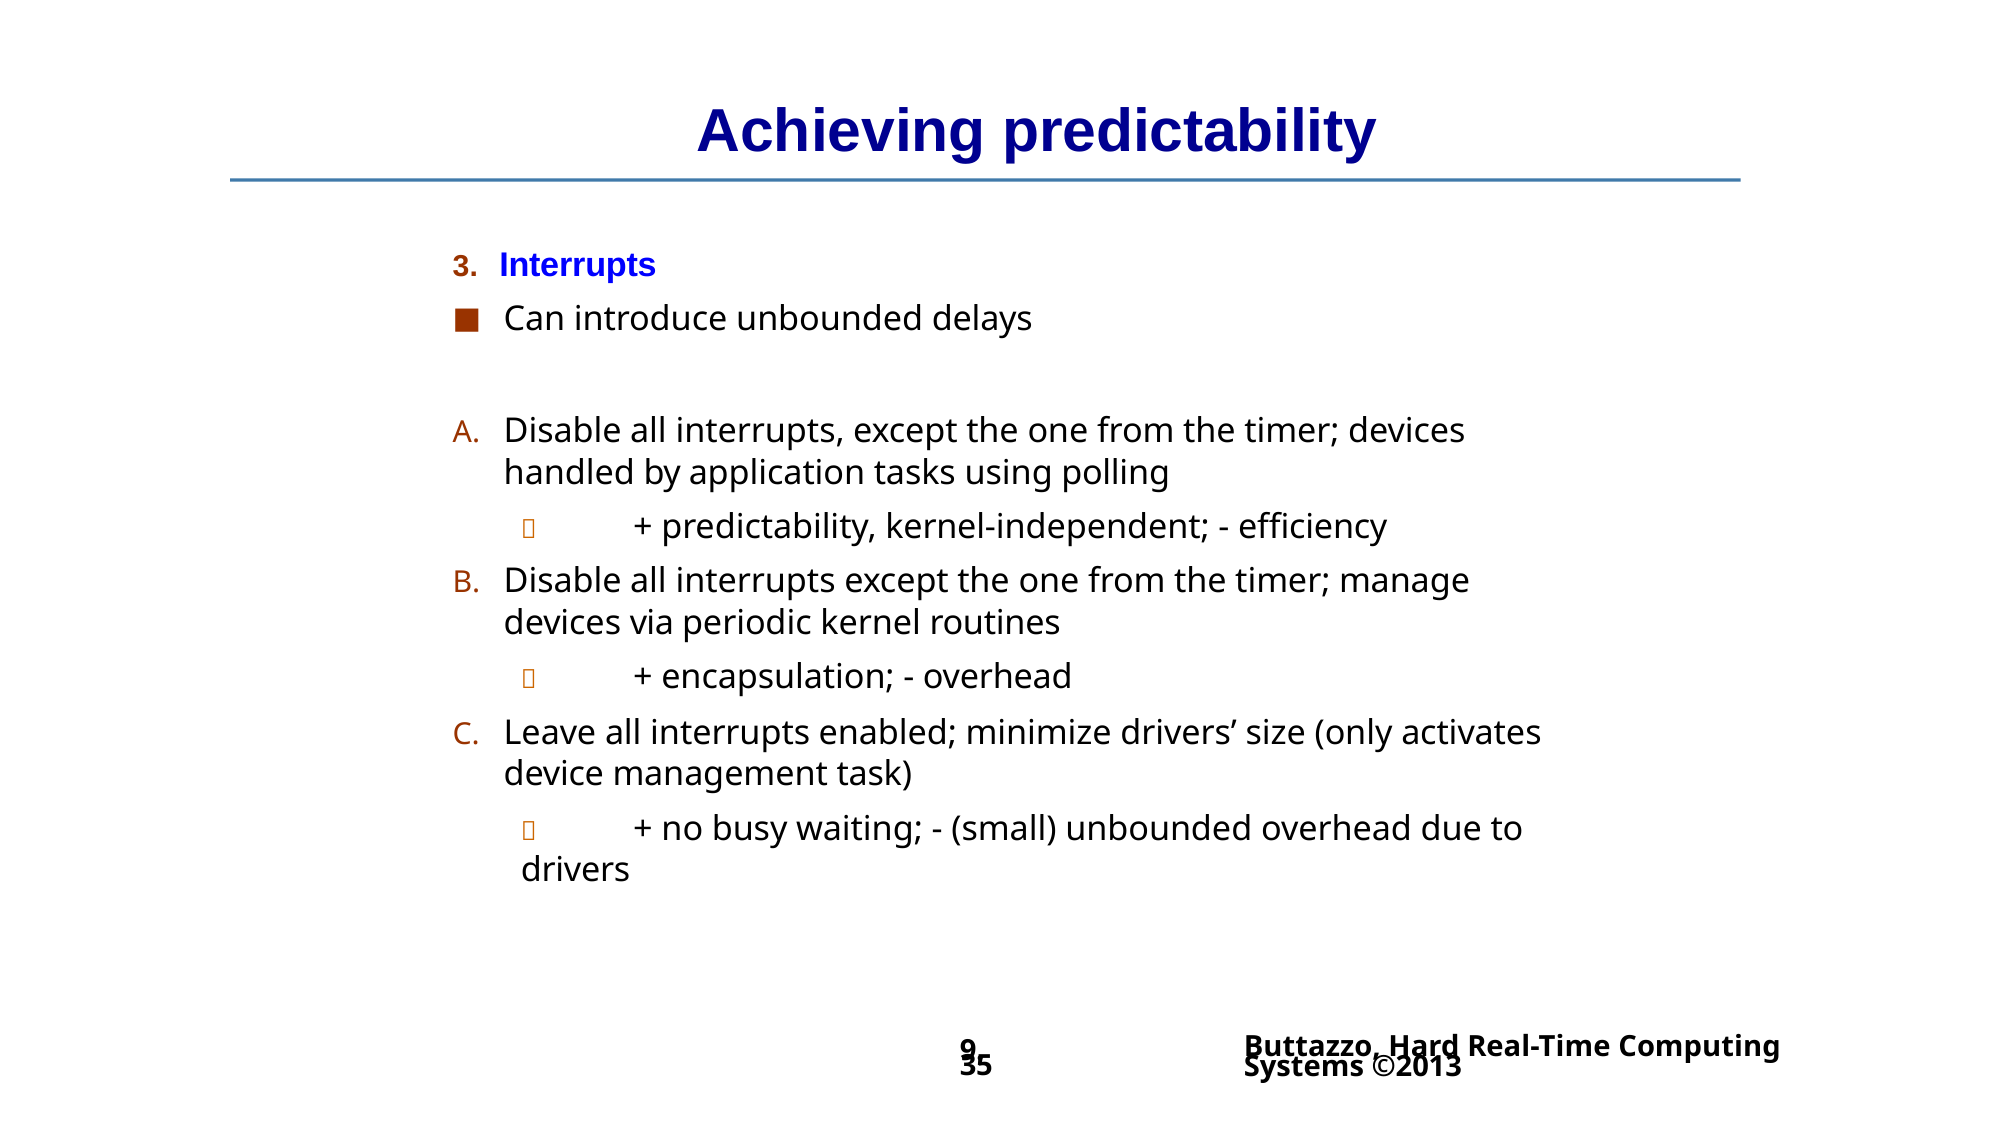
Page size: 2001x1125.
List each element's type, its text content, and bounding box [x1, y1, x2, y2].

text_box Interrupts Can introduce unbounded delays Disable all interrupts, except the one from the timer; devices handled by application tasks using polling  + predictability, kernel-independent; - efficiency Disable all interrupts except the one from the timer; manage devices via periodic kernel routines  + encapsulation; - overhead Leave all interrupts enabled; minimize drivers’ size (only activates device management task)  + no busy waiting; - (small) unbounded overhead due to drivers [450, 227, 1601, 888]
footer Buttazzo, Hard Real-Time Computing Systems ©2013 [1241, 1042, 1846, 1125]
slide_number 9.35 [957, 1045, 1010, 1125]
title Achieving predictability [509, 88, 1714, 279]
